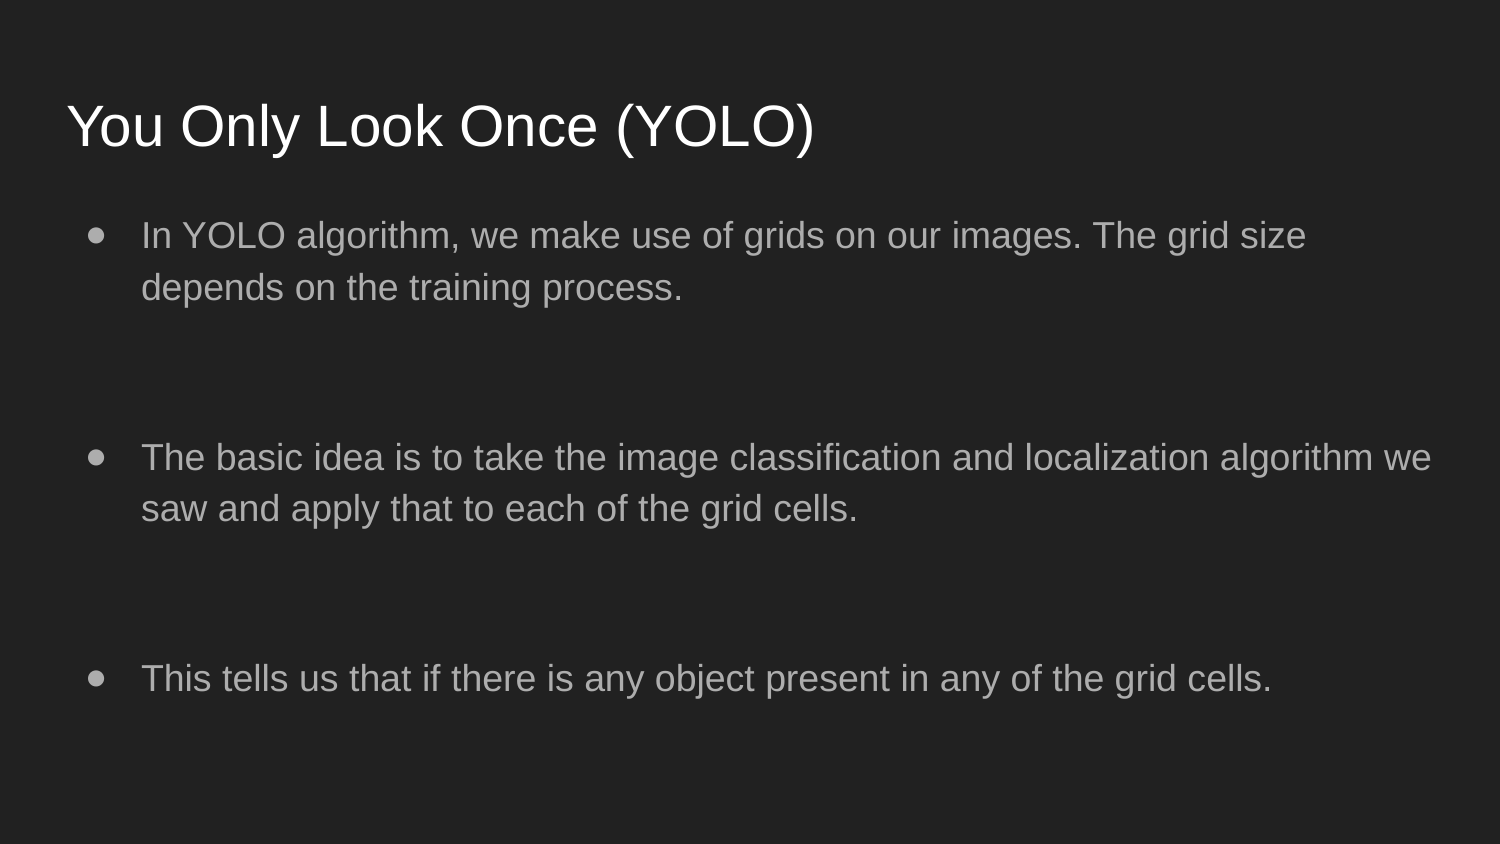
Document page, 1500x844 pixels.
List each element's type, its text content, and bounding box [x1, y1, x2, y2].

title You Only Look Once (YOLO) [51, 72, 1449, 167]
list In YOLO algorithm, we make use of grids on our images. The grid size depends on the training process. The basic idea is to take the image classification and localization algorithm we saw and apply that to each of the grid cells. This tells us that if there is any object present in any of the grid cells. [51, 189, 1449, 750]
